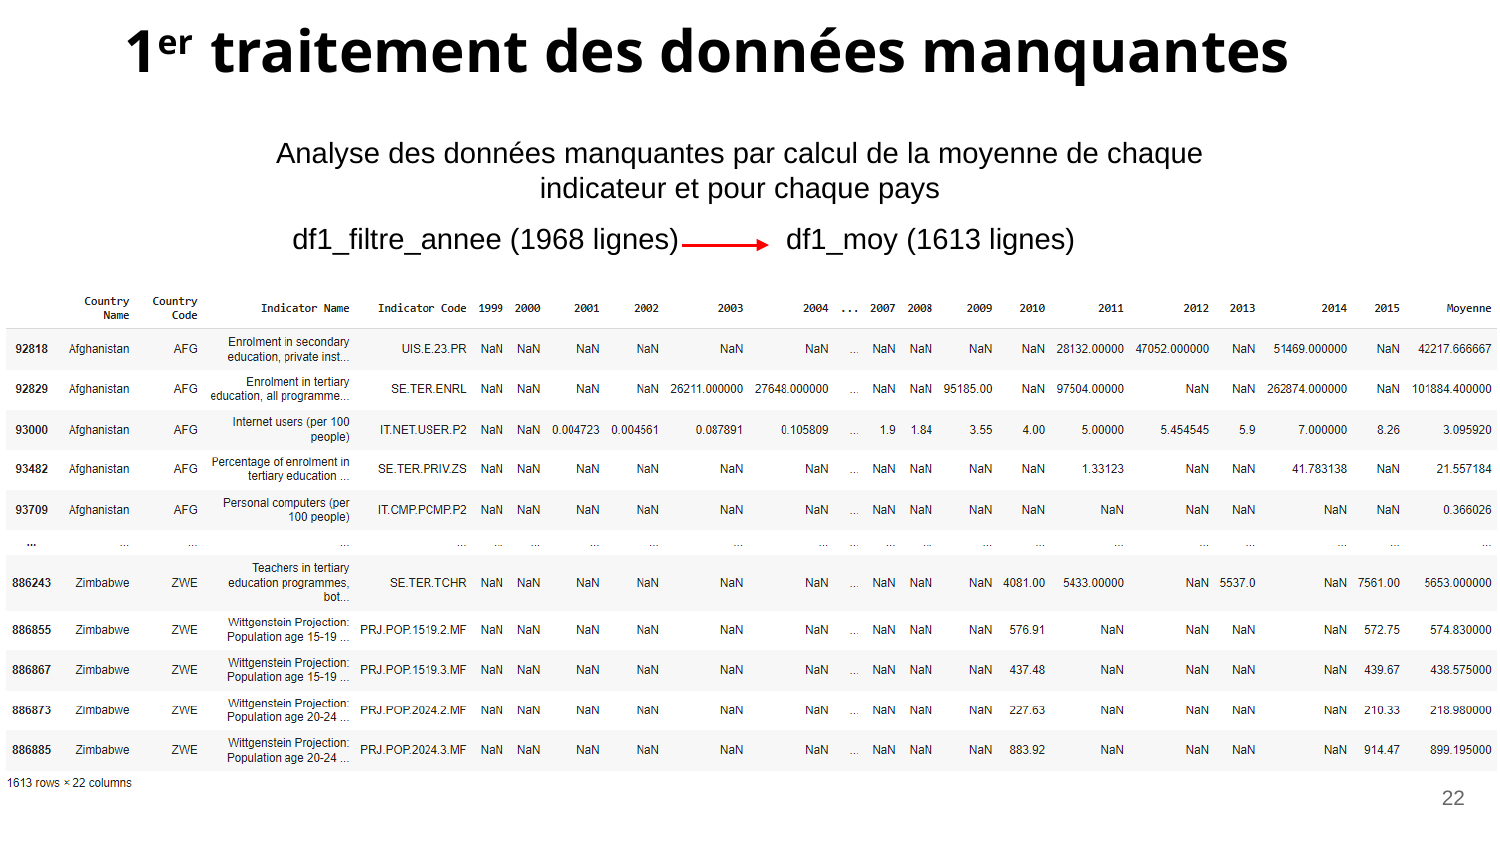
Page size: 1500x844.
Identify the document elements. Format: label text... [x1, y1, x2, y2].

slide_number 22 [1389, 798, 1480, 830]
picture [0, 291, 1500, 790]
text_box Analyse des données manquantes par calcul de la moyenne de chaque indicateur et pour chaque pays [218, 126, 1263, 212]
text_box df1_filtre_annee (1968 lignes) df1_moy (1613 lignes) [277, 212, 1263, 263]
text_box 1er traitement des données manquantes [40, 0, 1374, 93]
